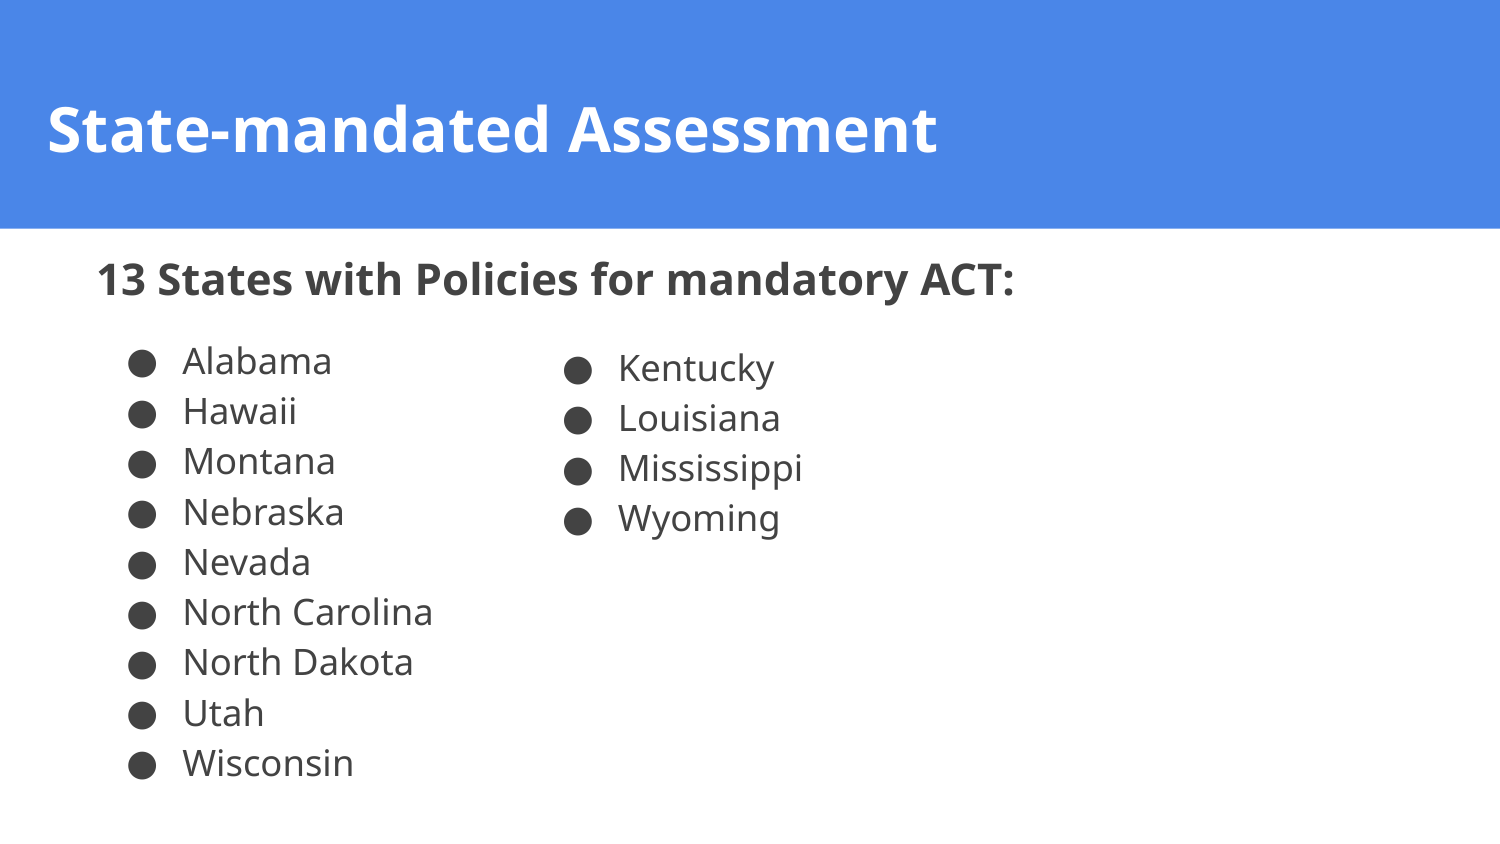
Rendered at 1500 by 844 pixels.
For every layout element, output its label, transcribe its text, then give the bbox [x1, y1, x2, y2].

text_box Kentucky Louisiana Mississippi Wyoming [527, 322, 1013, 800]
title State-mandated Assessment [0, 0, 1500, 229]
text_box Alabama Hawaii Montana Nebraska Nevada North Carolina North Dakota Utah Wisconsin [92, 316, 580, 806]
list 13 States with Policies for mandatory ACT: [81, 228, 1460, 844]
